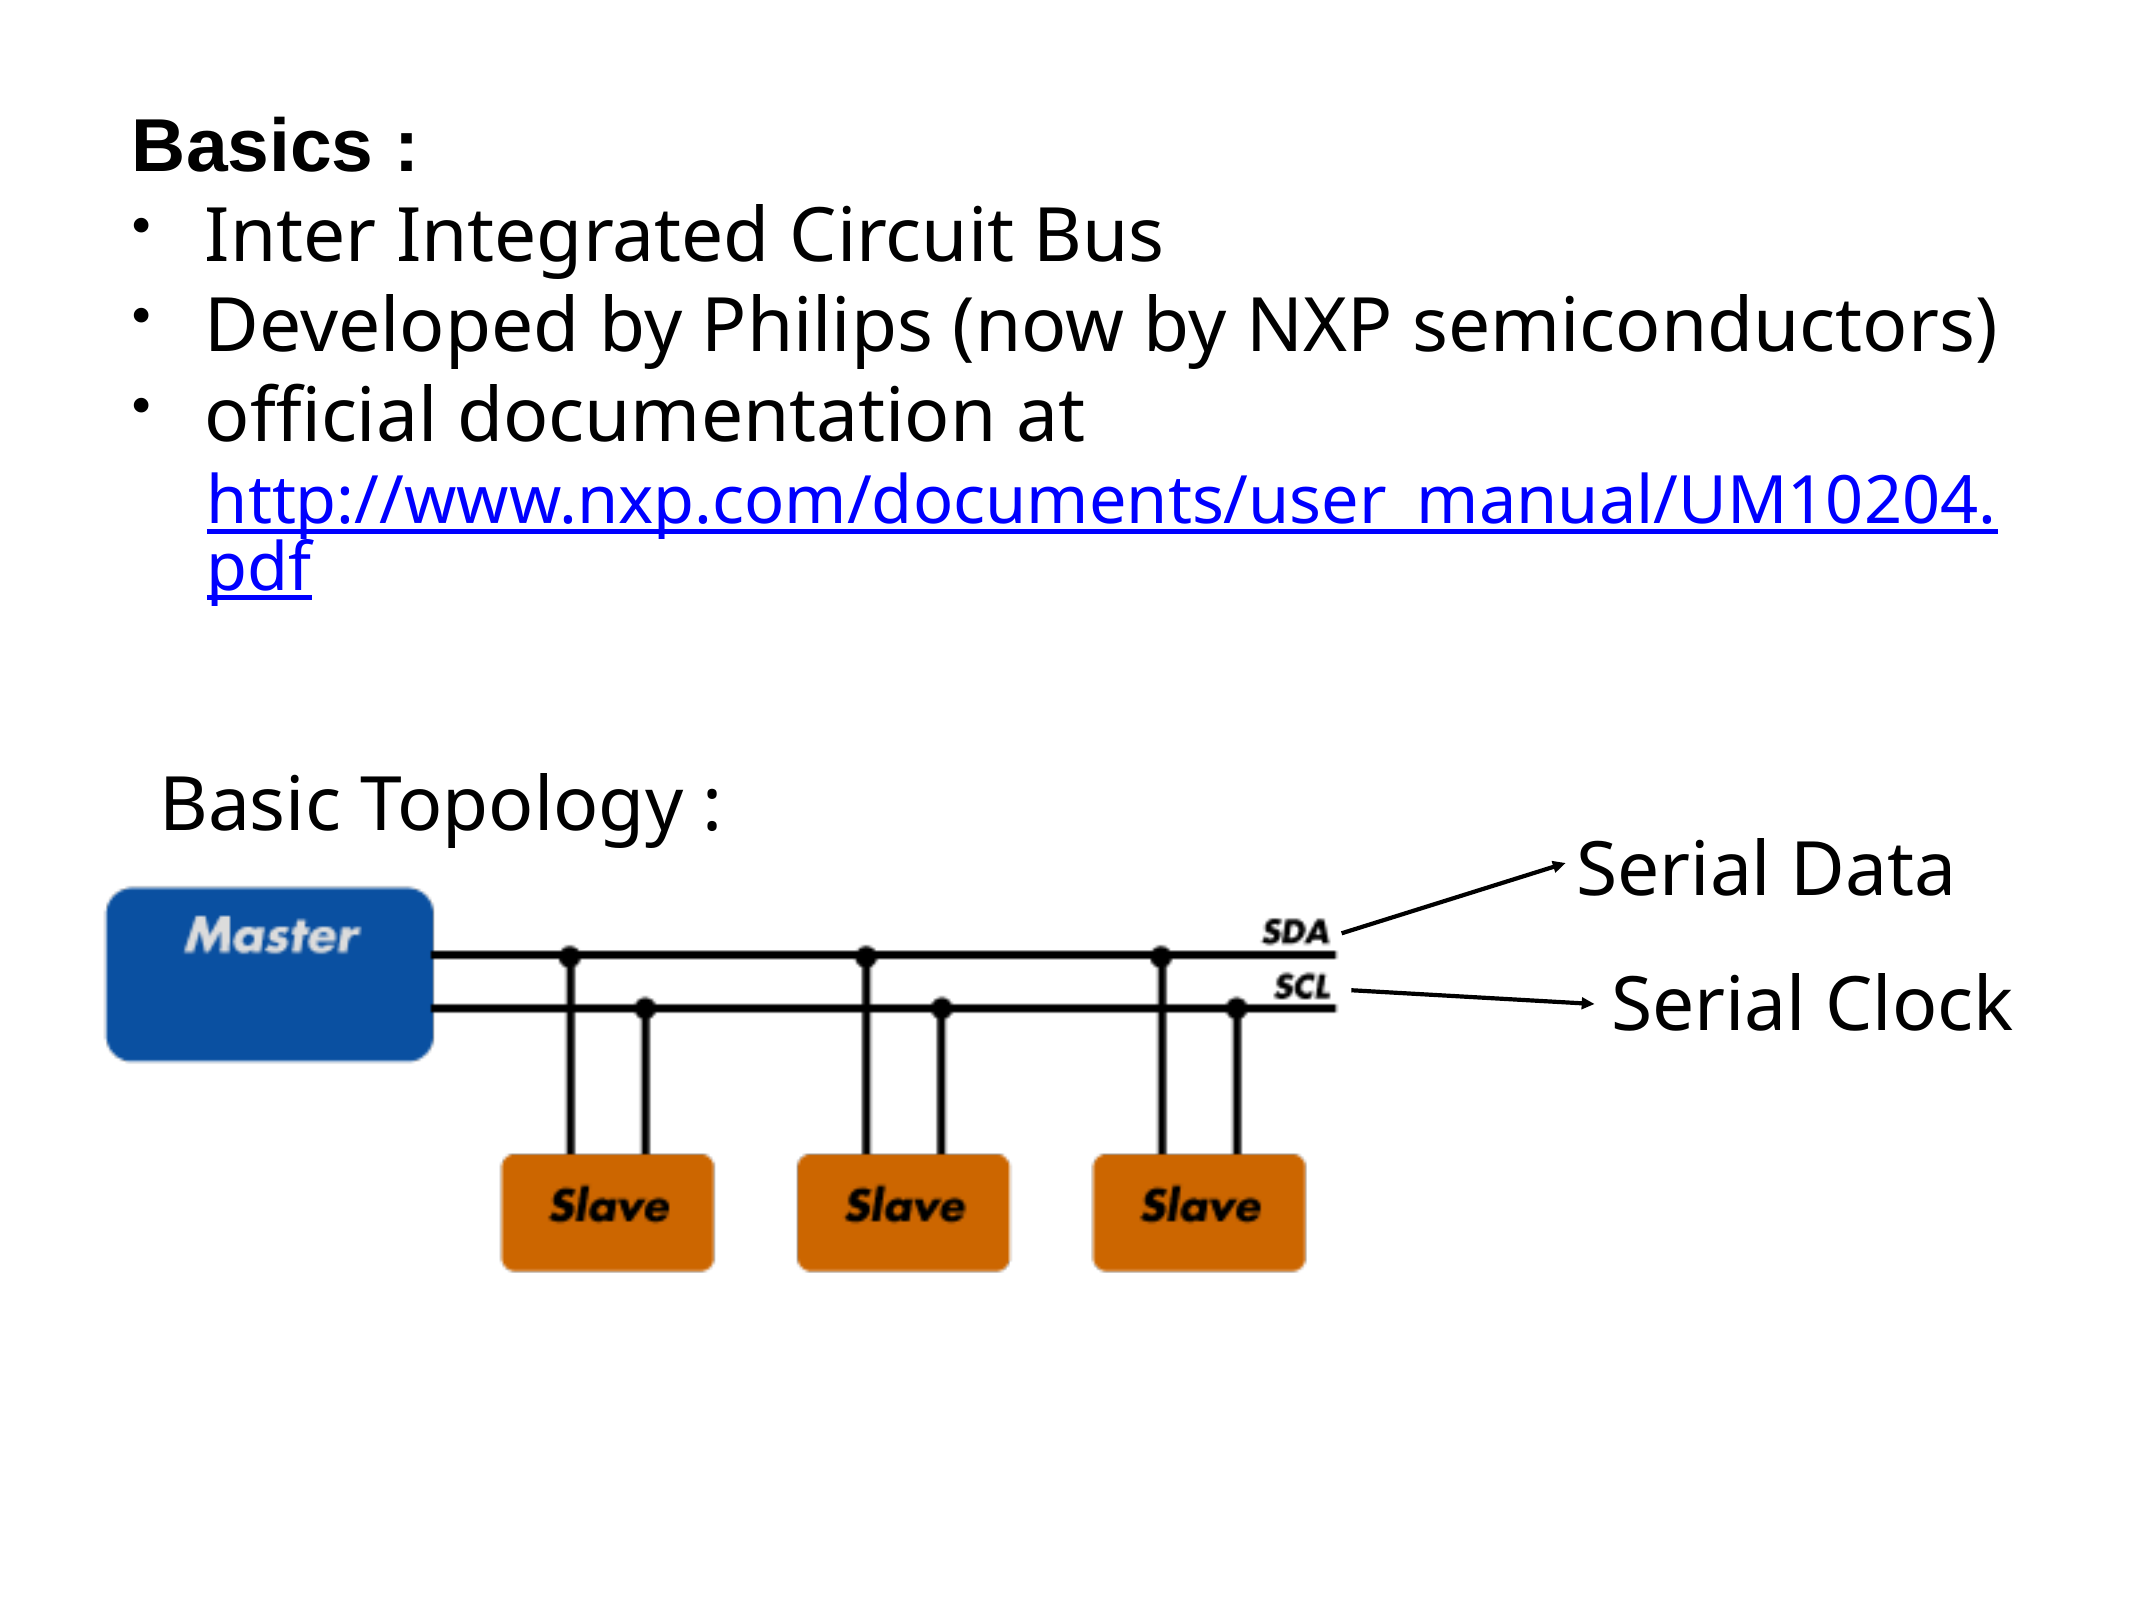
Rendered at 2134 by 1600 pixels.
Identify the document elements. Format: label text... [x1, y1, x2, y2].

picture [81, 858, 1355, 1298]
text_box [1363, 990, 1595, 1010]
text_box Basics : Inter Integrated Circuit Bus Developed by Philips (now by NXP semiconductors) official documentation at http://www.nxp.com/documents/user_manual/UM10204.pdf [123, 88, 2010, 556]
text_box Serial Data [1568, 811, 1985, 919]
text_box Basic Topology : [151, 746, 1983, 854]
text_box Serial Clock [1602, 947, 2023, 1054]
text_box [1363, 860, 1566, 927]
